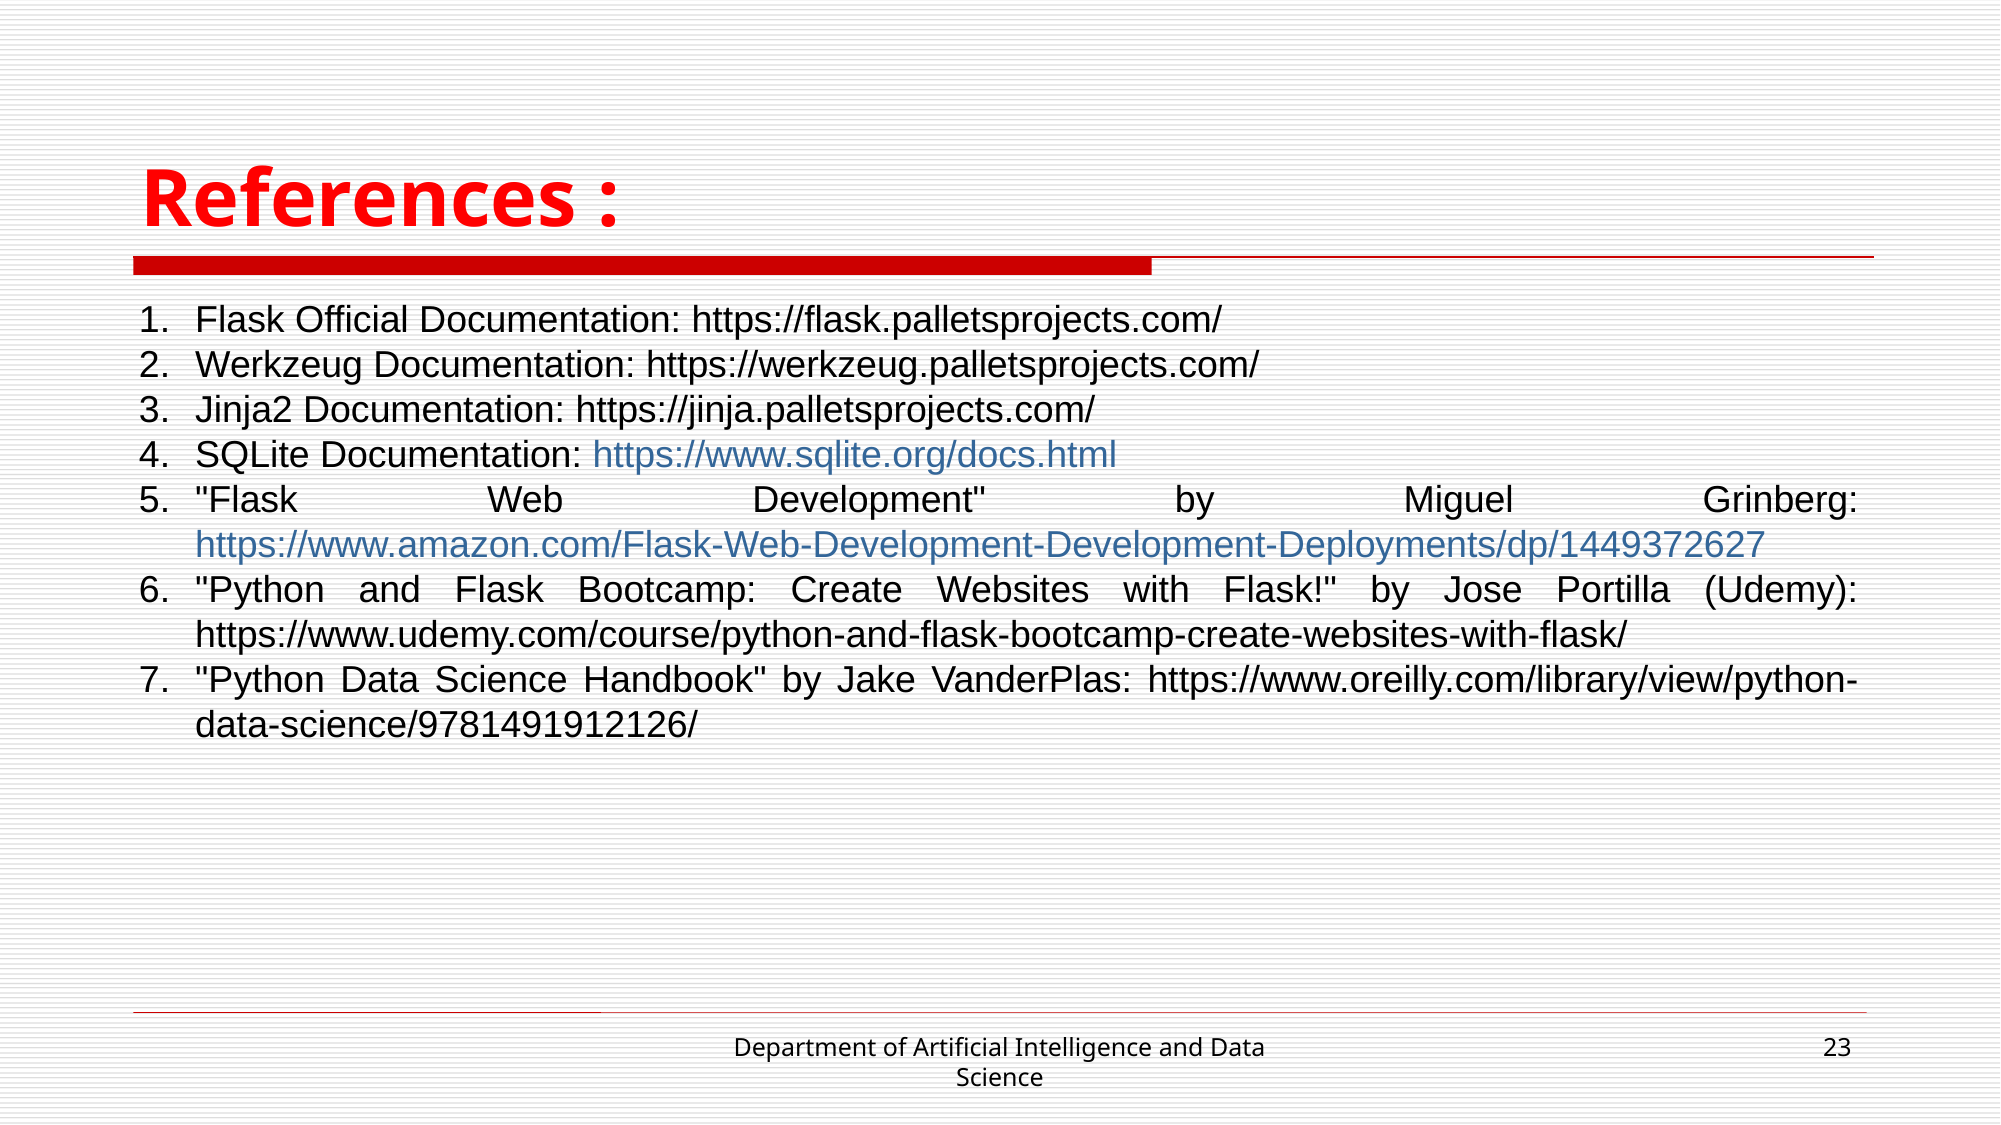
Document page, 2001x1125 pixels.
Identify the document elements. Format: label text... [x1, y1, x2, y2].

title References : [125, 50, 1876, 250]
slide_number [133, 1024, 567, 1103]
picture [0, 0, 2001, 1125]
slide_number 23 [1433, 1024, 1867, 1103]
footer Department of Artificial Intelligence and Data Science [683, 1024, 1317, 1103]
list Flask Official Documentation: https://flask.palletsprojects.com/ Werkzeug Documentation: https://werkzeug.palletsprojects.com/ Jinja2 Documentation: https://jinja.palletsprojects.com/ SQLite Documentation: https://www.sqlite.org/docs.html "Flask Web Development" by Miguel Grinberg: https://www.amazon.com/Flask-Web-Development-Development-Deployments/dp/1449372627 "Python and Flask Bootcamp: Create Websites with Flask!" by Jose Portilla (Udemy): https://www.udemy.com/course/python-and-flask-bootcamp-create-websites-with-flask/ "Python Data Science Handbook" by Jake VanderPlas: https://www.oreilly.com/library/view/python-data-science/9781491912126/ [123, 287, 1874, 988]
